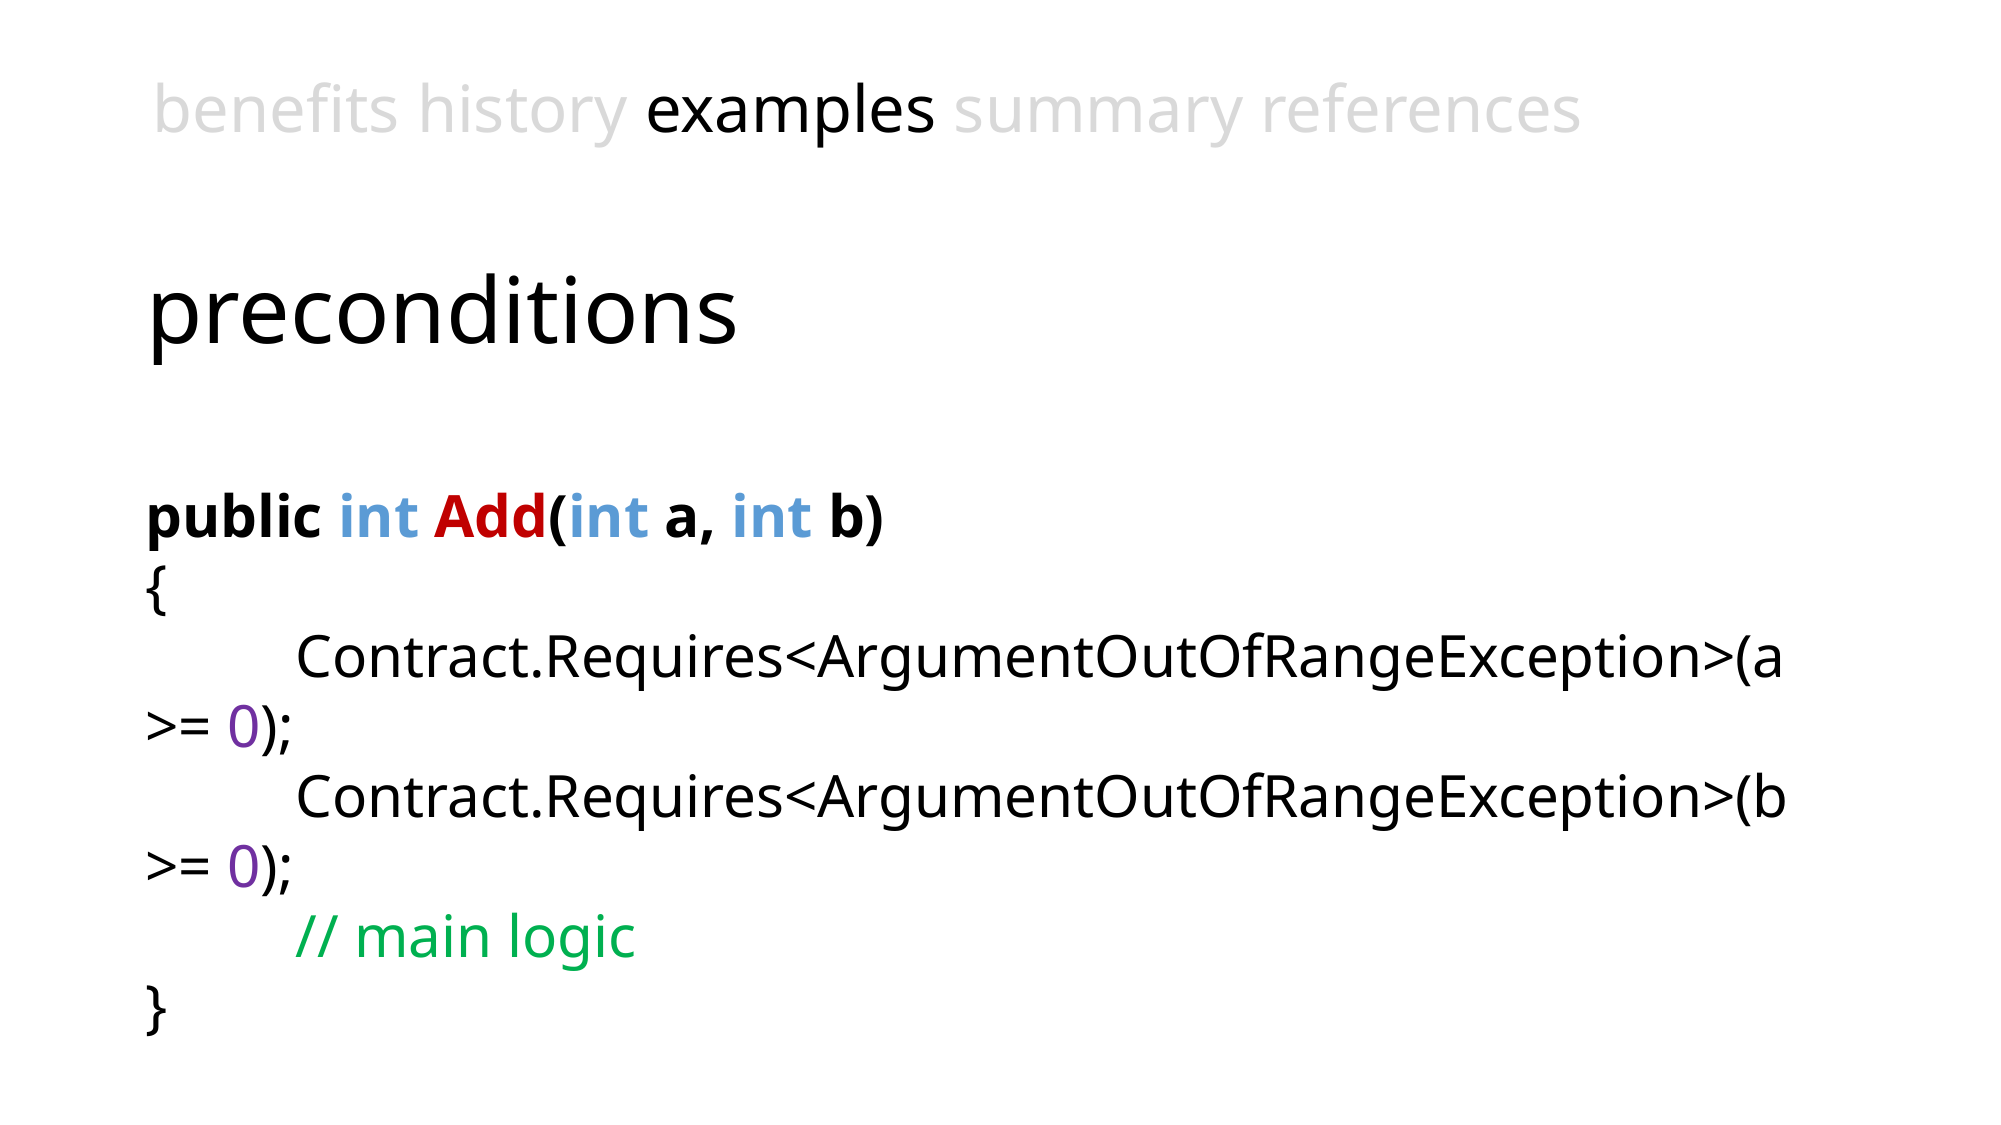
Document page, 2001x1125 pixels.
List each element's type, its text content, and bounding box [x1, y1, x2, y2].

text_box benefits history examples summary references [137, 48, 1863, 175]
text_box public int Add(int a, int b) { Contract.Requires<ArgumentOutOfRangeException>(a >= 0); Contract.Requires<ArgumentOutOfRangeException>(b >= 0); // main logic } [130, 471, 1856, 1047]
title preconditions [130, 204, 1856, 423]
